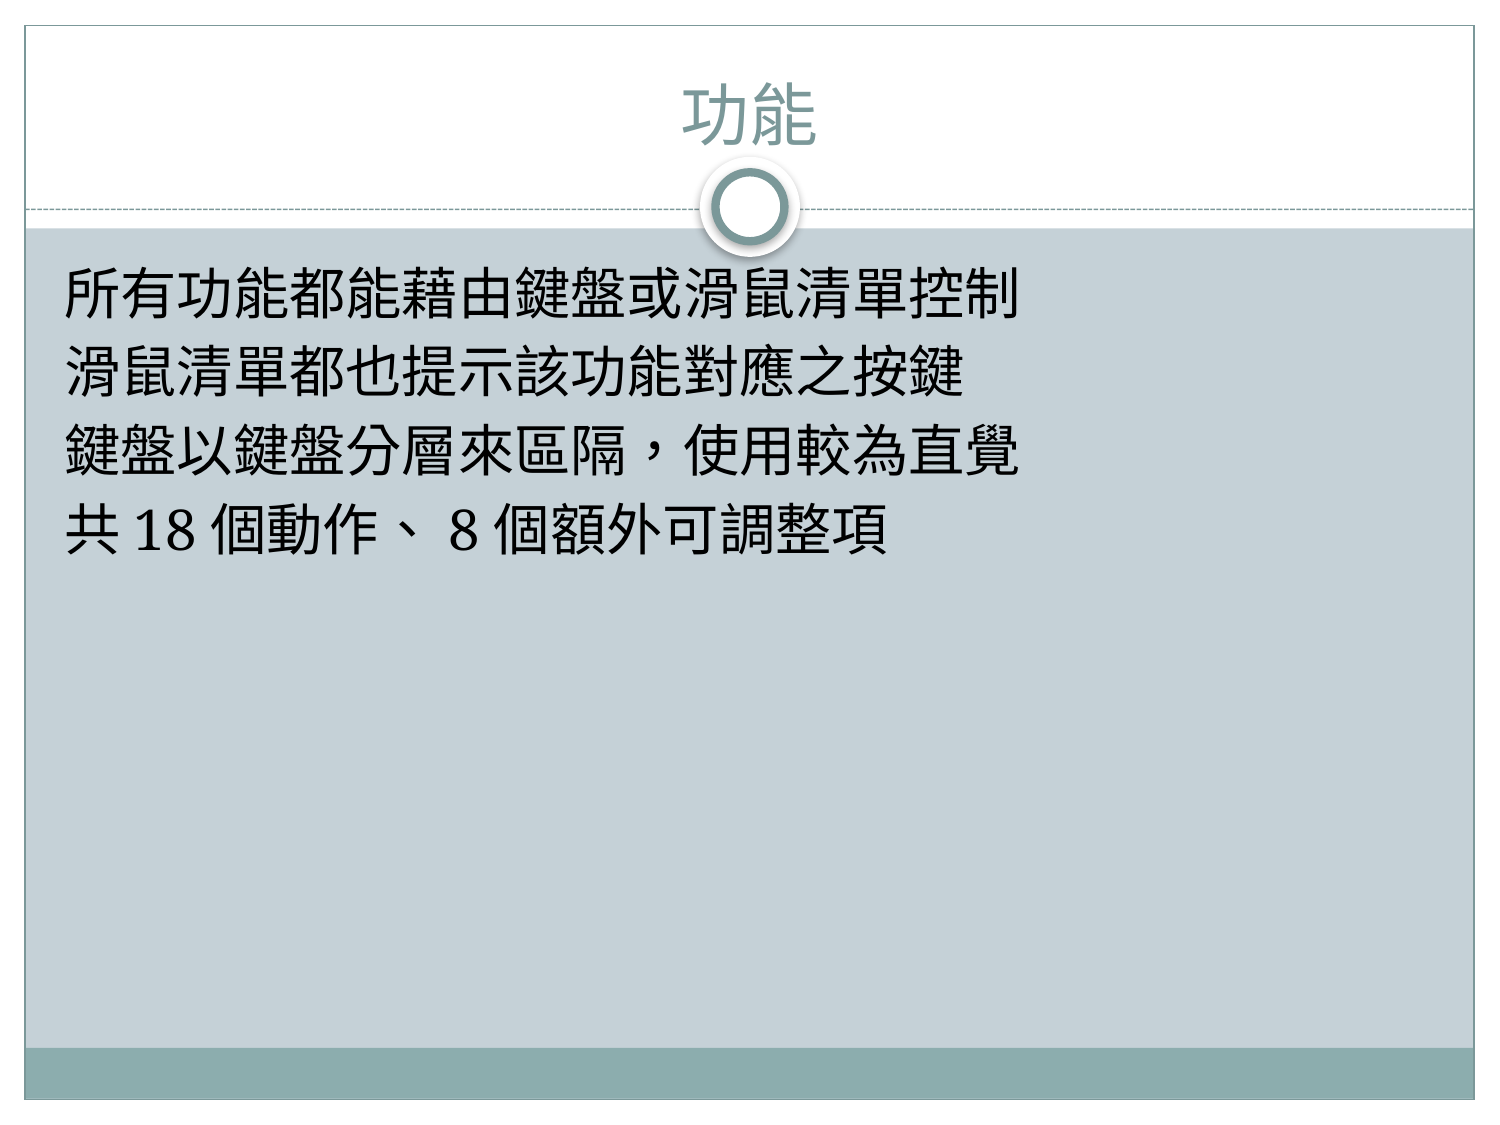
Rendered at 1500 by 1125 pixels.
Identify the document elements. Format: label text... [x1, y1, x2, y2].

list 所有功能都能藉由鍵盤或滑鼠清單控制 滑鼠清單都也提示該功能對應之按鍵 鍵盤以鍵盤分層來區隔，使用較為直覺 共18個動作、8個額外可調整項 [49, 250, 1445, 1001]
title 功能 [49, 37, 1450, 162]
